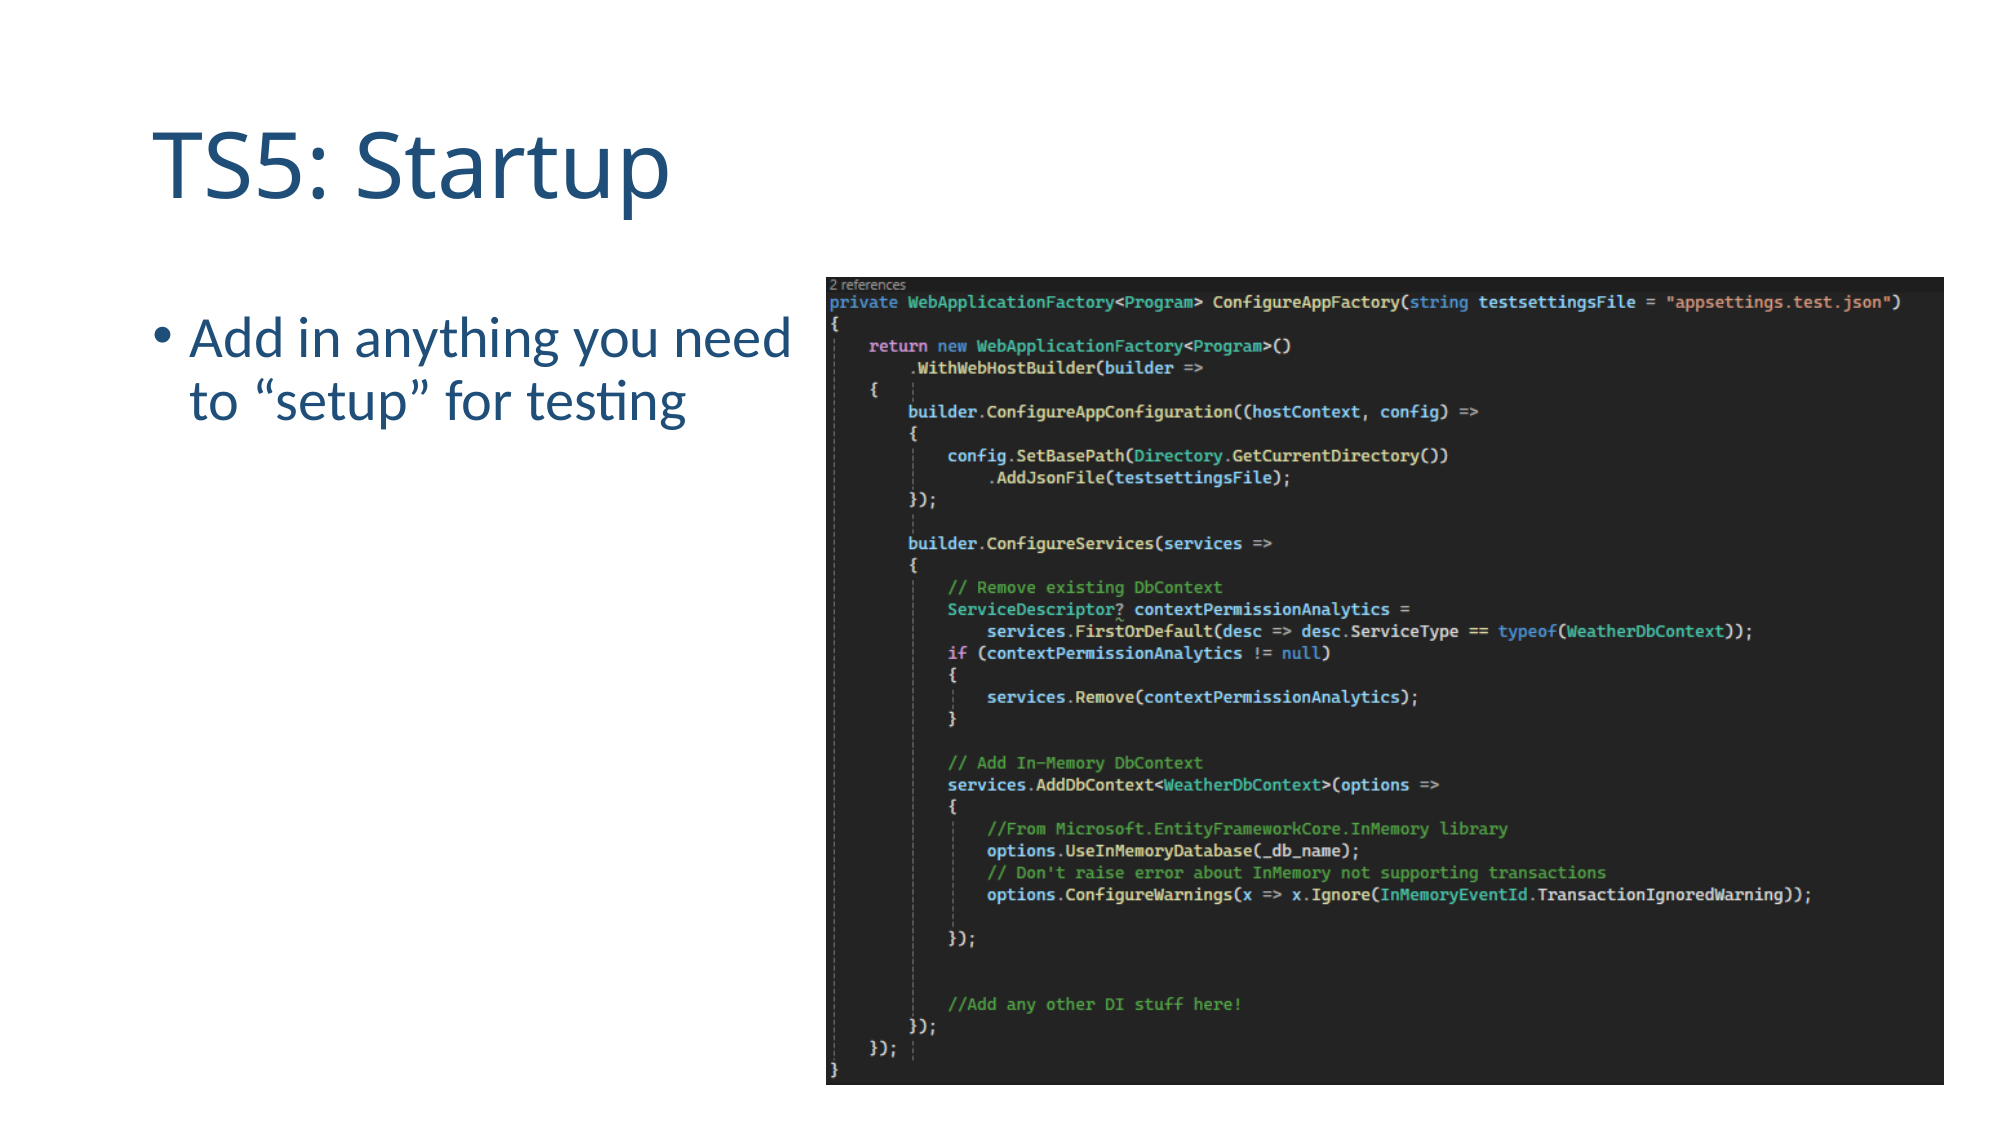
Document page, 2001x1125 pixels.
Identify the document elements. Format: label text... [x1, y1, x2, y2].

title TS5: Startup [137, 59, 1863, 278]
list Add in anything you need to “setup” for testing [137, 299, 813, 1014]
picture [826, 277, 1944, 1085]
